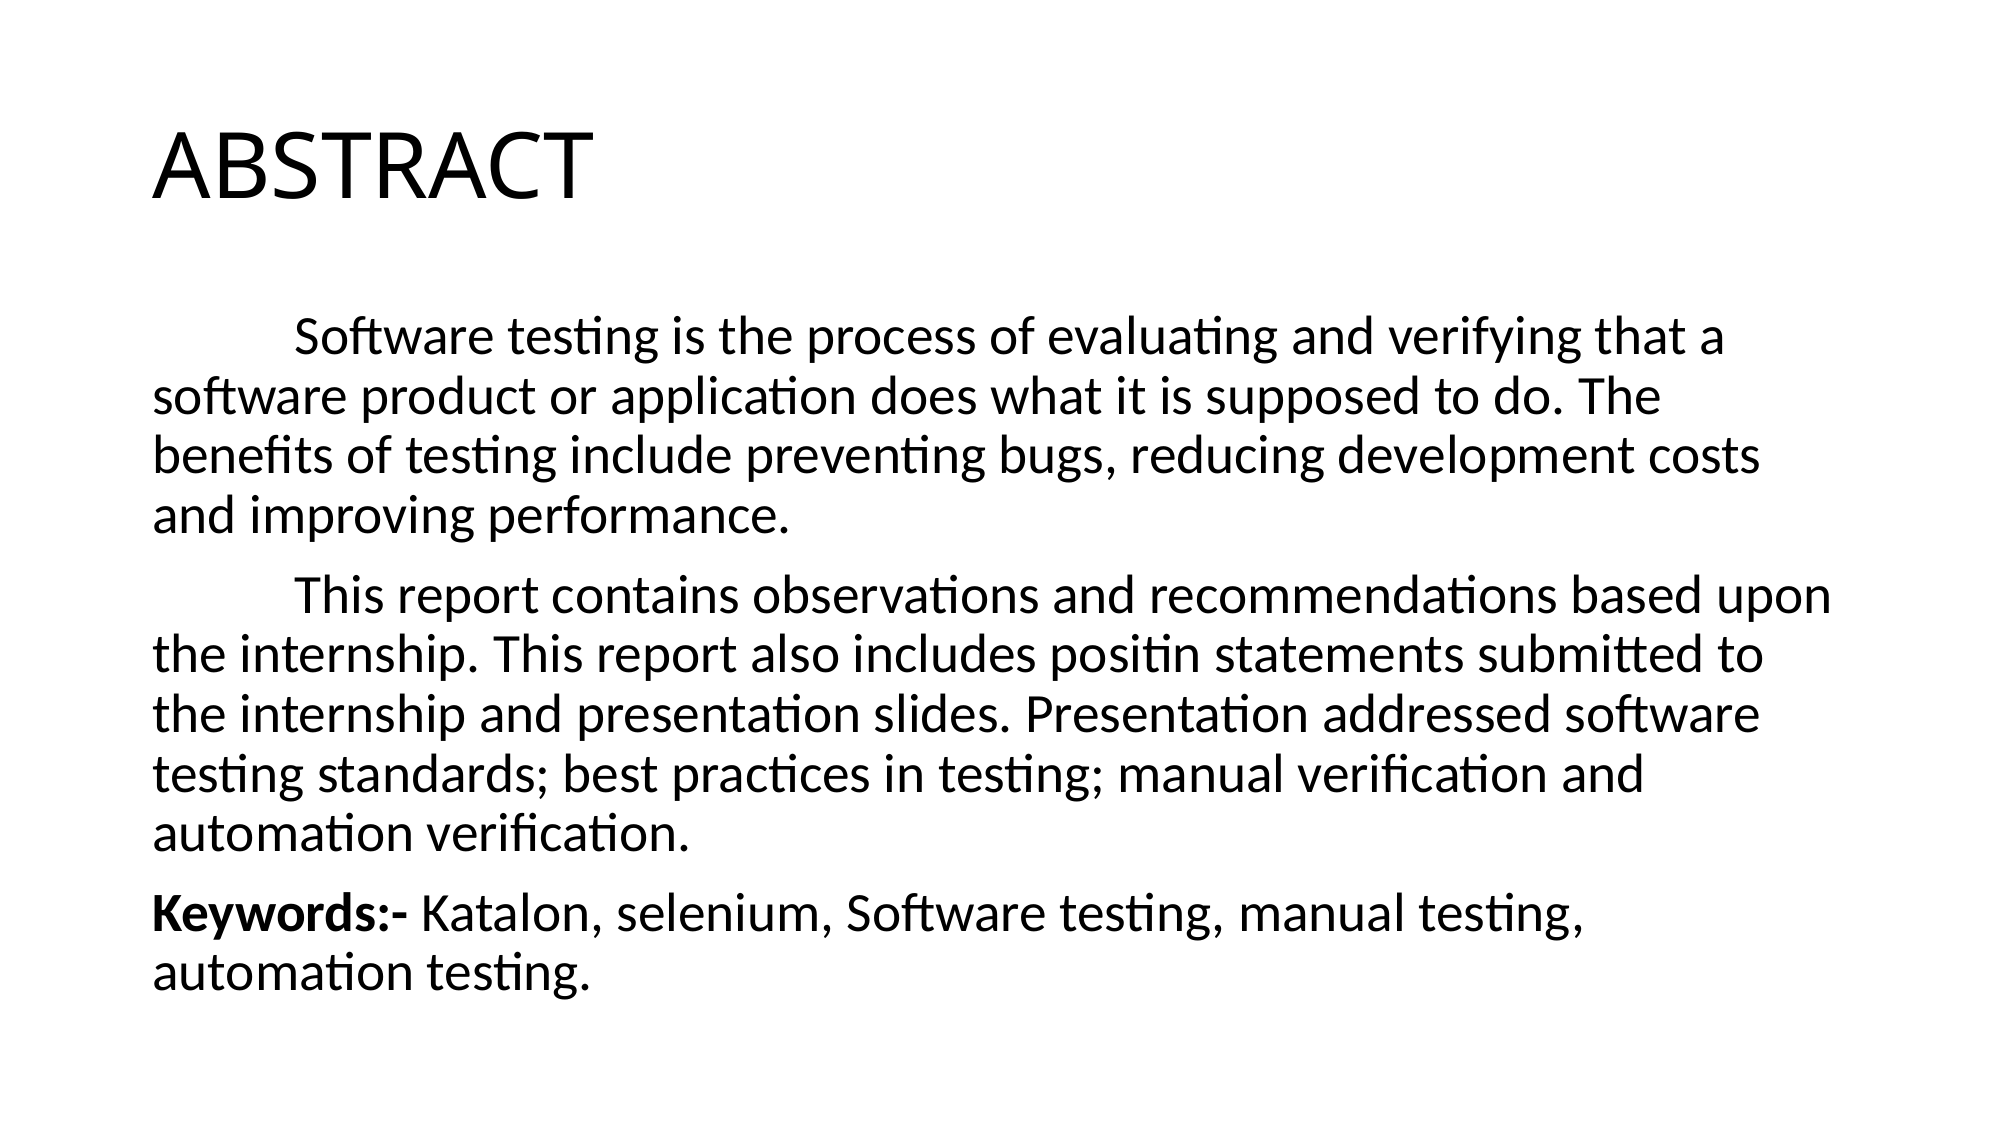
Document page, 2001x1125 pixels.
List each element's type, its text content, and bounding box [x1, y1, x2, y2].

list Software testing is the process of evaluating and verifying that a software product or application does what it is supposed to do. The benefits of testing include preventing bugs, reducing development costs and improving performance. This report contains observations and recommendations based upon the internship. This report also includes positin statements submitted to the internship and presentation slides. Presentation addressed software testing standards; best practices in testing; manual verification and automation verification. Keywords:- Katalon, selenium, Software testing, manual testing, automation testing. [137, 299, 1863, 1014]
title ABSTRACT [137, 59, 1863, 278]
